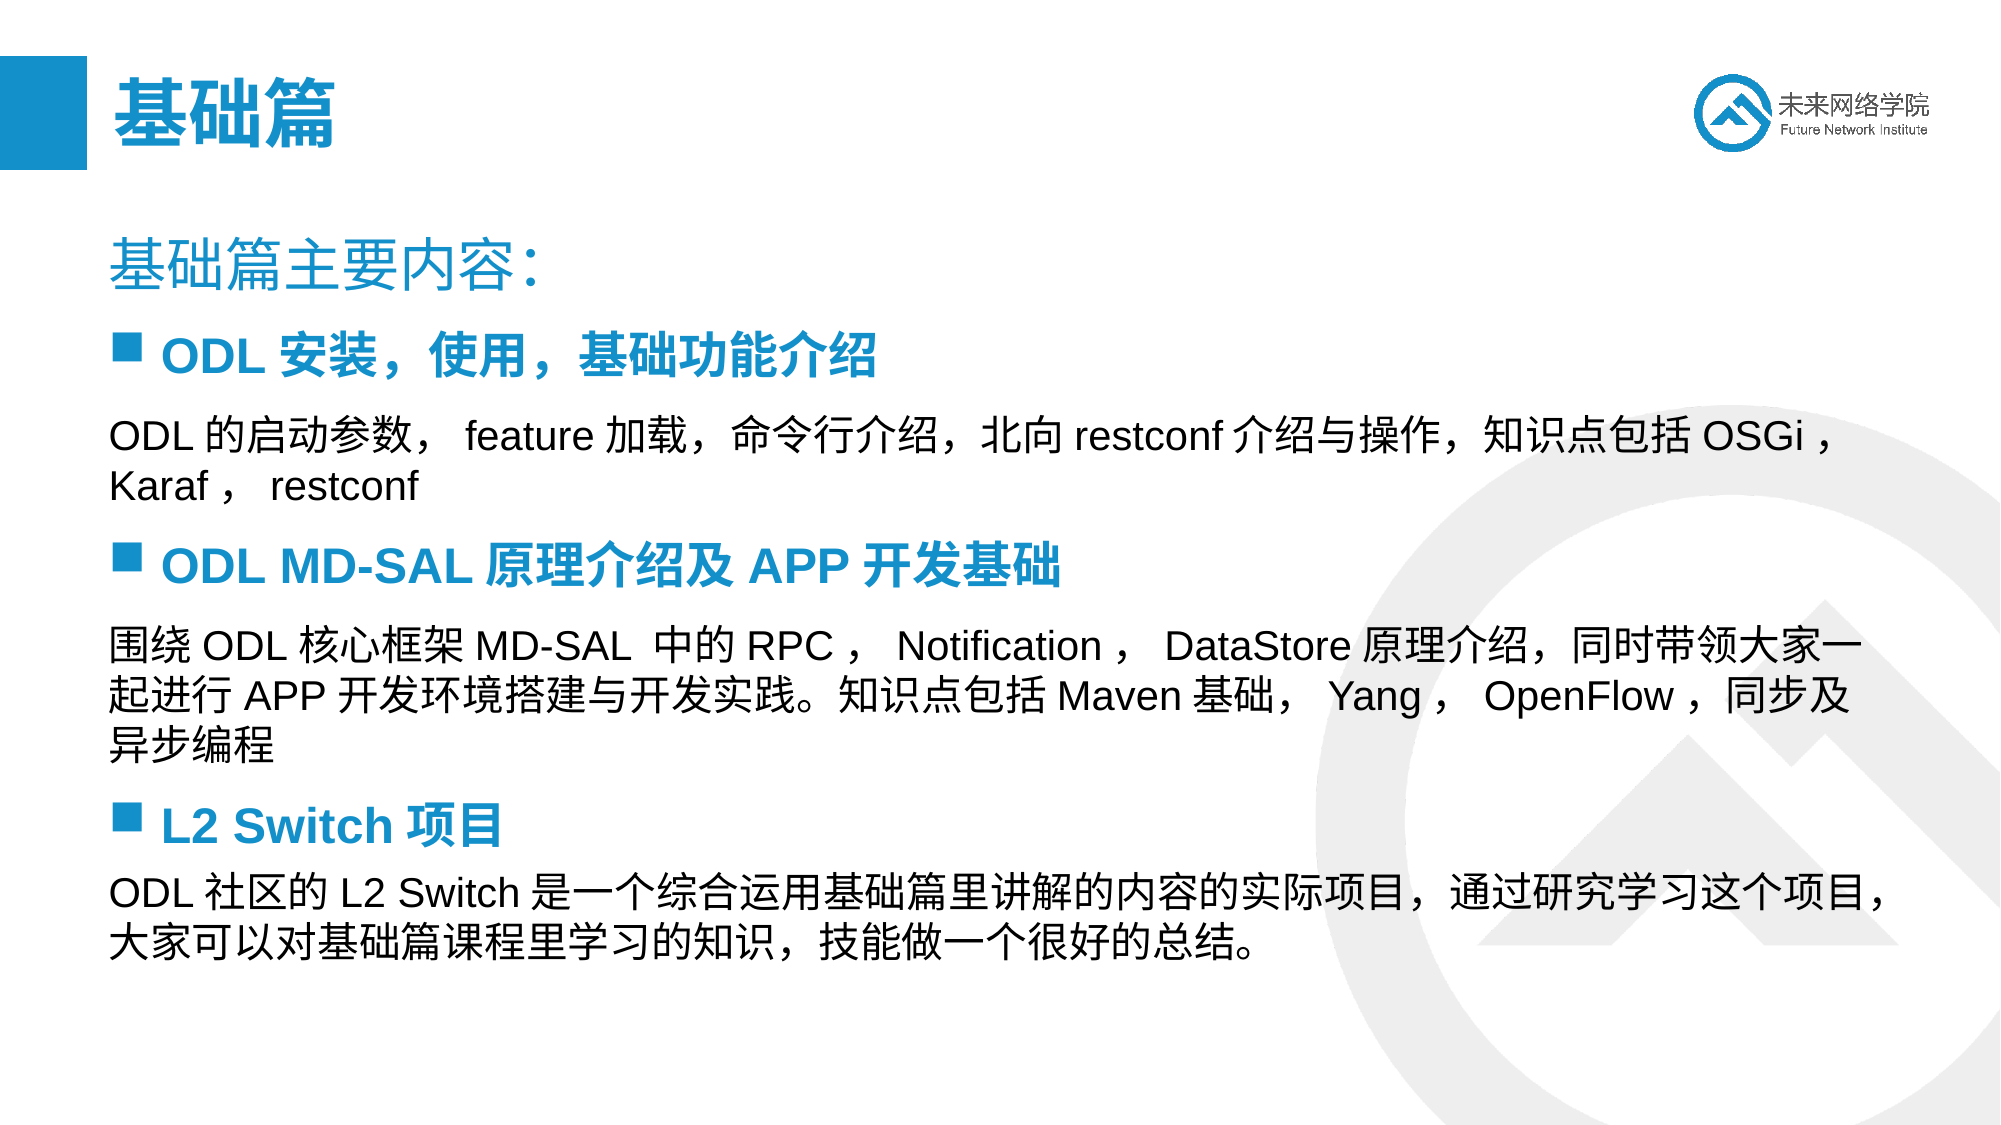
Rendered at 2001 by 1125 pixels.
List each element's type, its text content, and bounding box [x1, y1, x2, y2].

list 基础篇 [98, 59, 470, 166]
text_box 基础篇主要内容： ODL安装，使用，基础功能介绍 ODL的启动参数，feature加载，命令行介绍，北向restconf介绍与操作，知识点包括OSGi，Karaf，restconf ODL MD-SAL原理介绍及APP开发基础 围绕ODL核心框架MD-SAL 中的RPC，Notification，DataStore原理介绍，同时带领大家一起进行APP开发环境搭建与开发实践。知识点包括Maven基础，Yang，OpenFlow，同步及异步编程 L2 Switch项目 ODL社区的L2 Switch是一个综合运用基础篇里讲解的内容的实际项目，通过研究学习这个项目，大家可以对基础篇课程里学习的知识，技能做一个很好的总结。 [93, 220, 1893, 974]
picture [1694, 74, 1929, 152]
